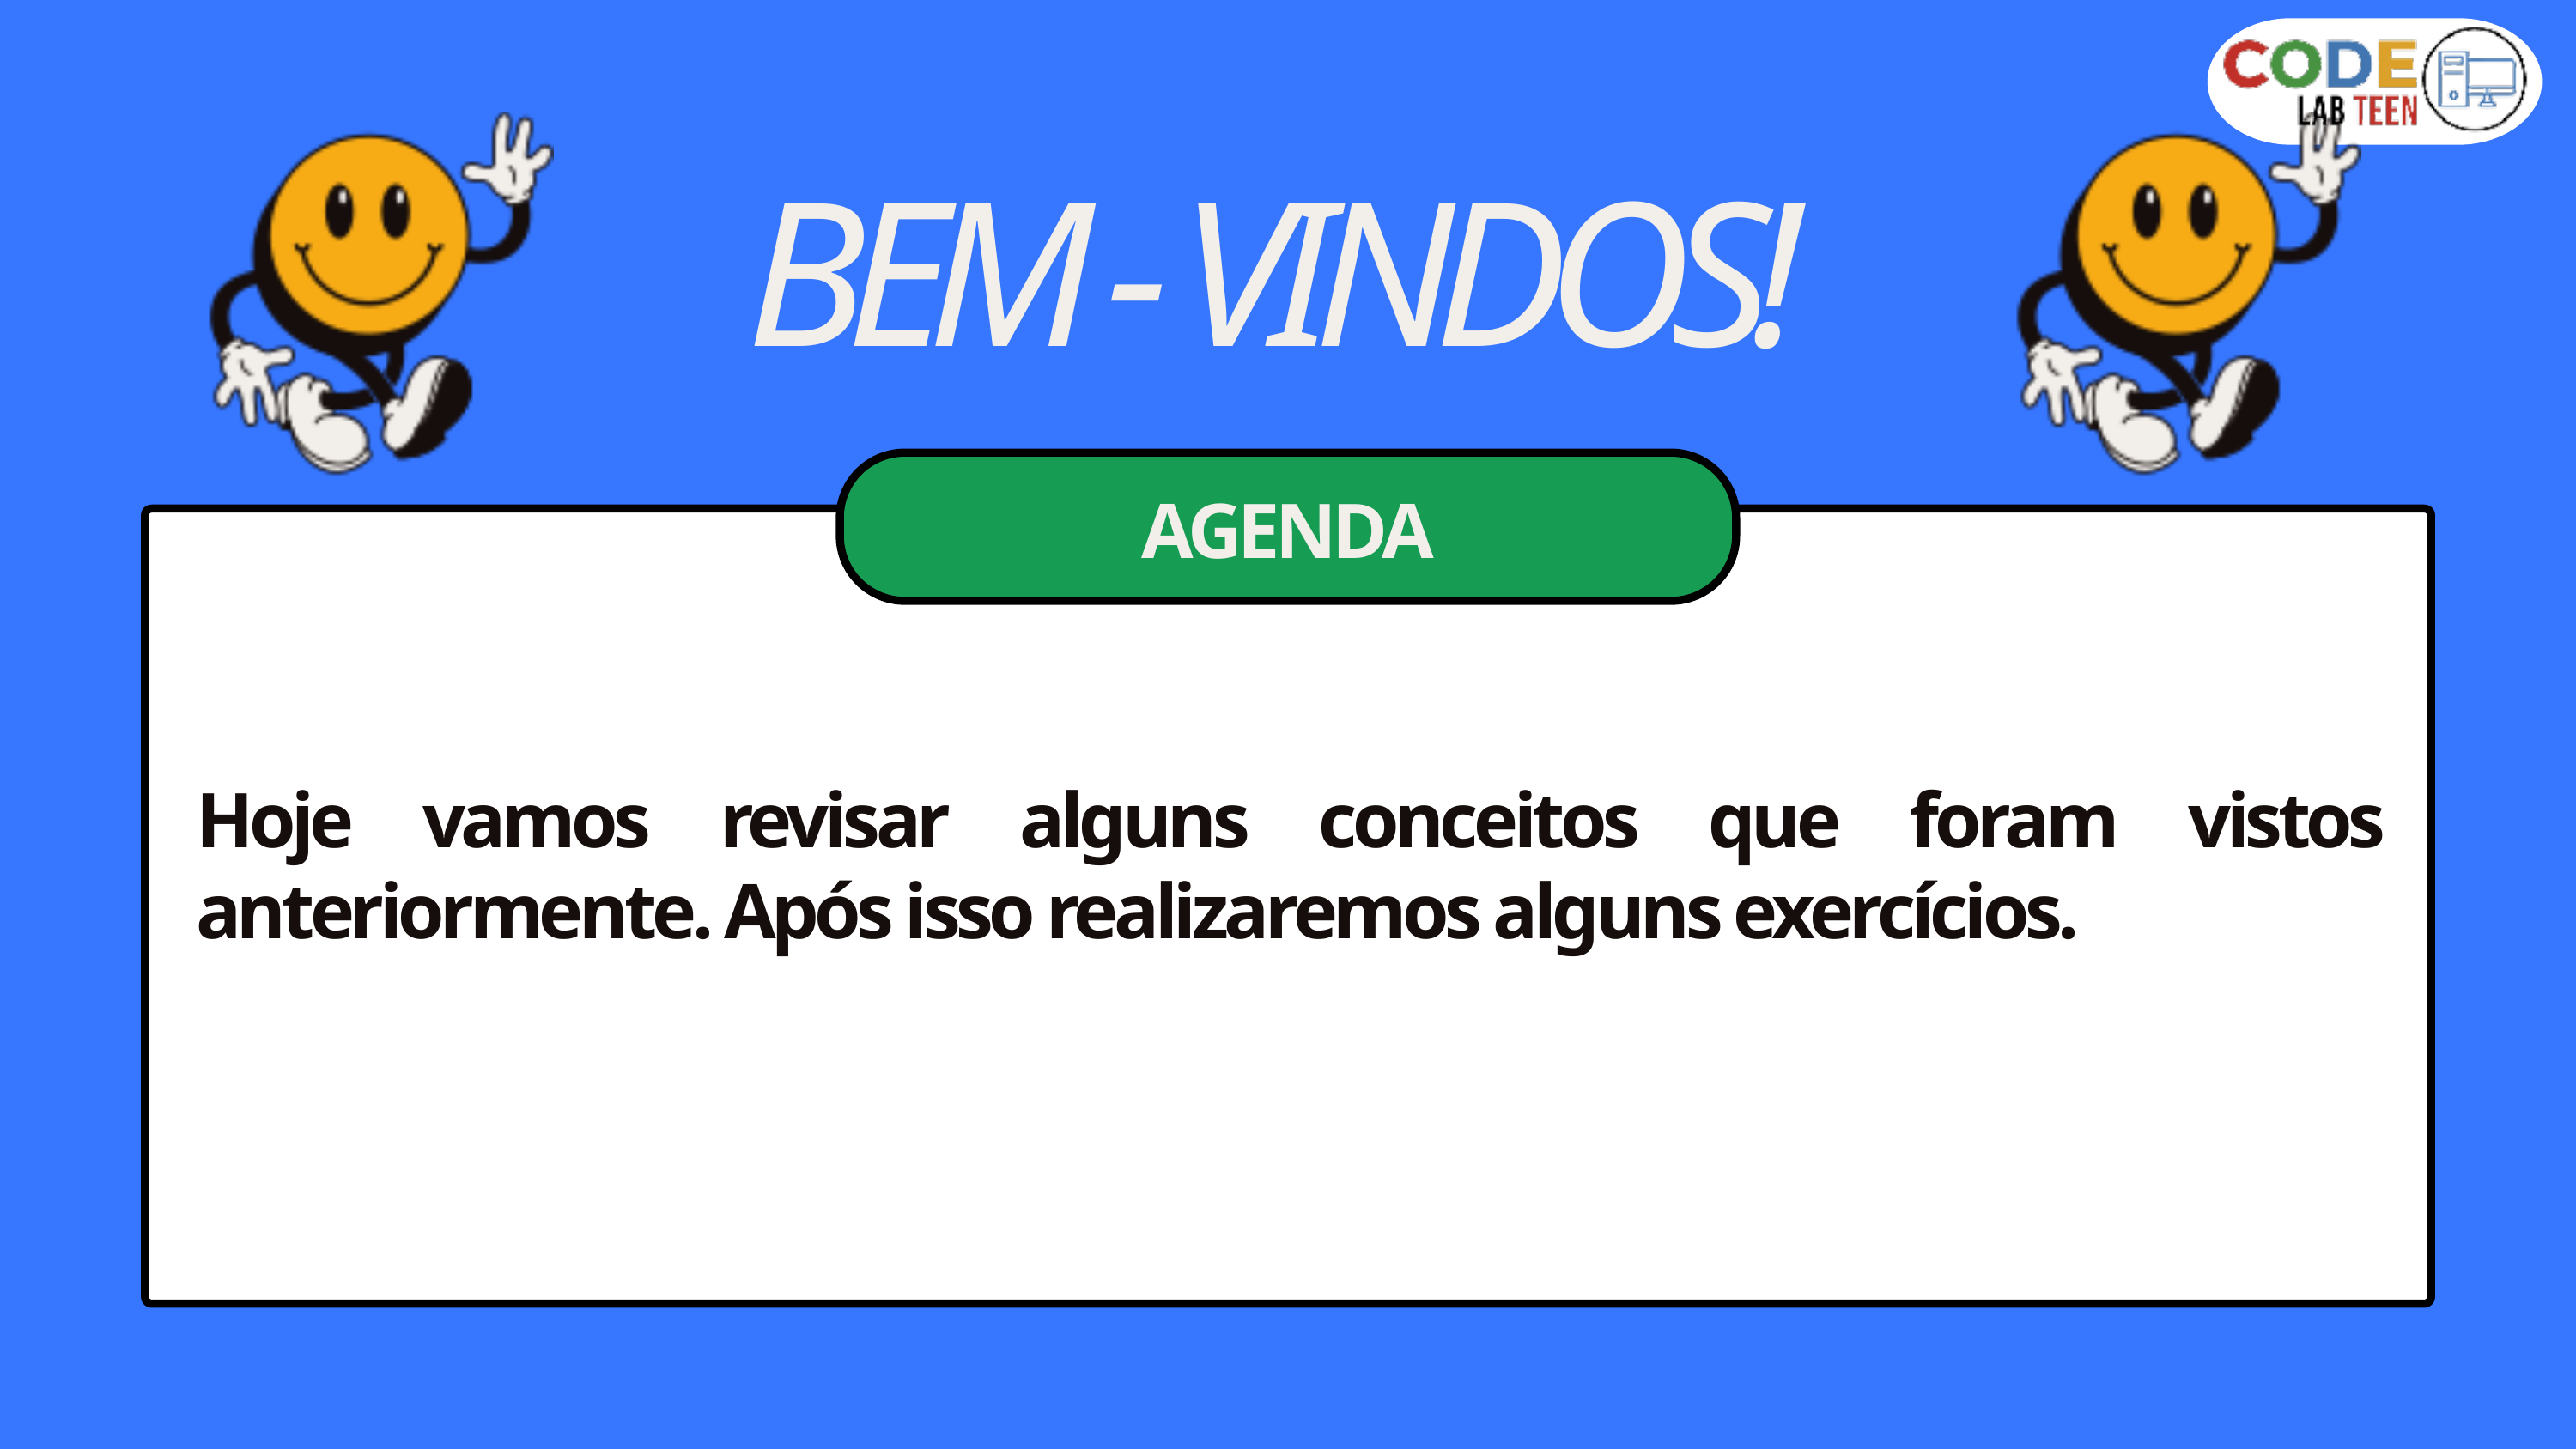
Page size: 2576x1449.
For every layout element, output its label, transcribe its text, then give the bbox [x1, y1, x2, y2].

text_box [2186, 4, 2576, 169]
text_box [839, 452, 1737, 602]
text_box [2207, 17, 2543, 145]
text_box [2012, 112, 2362, 482]
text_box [144, 508, 2432, 1304]
text_box BEM - VINDOS! [379, 111, 2172, 387]
text_box [204, 112, 555, 482]
